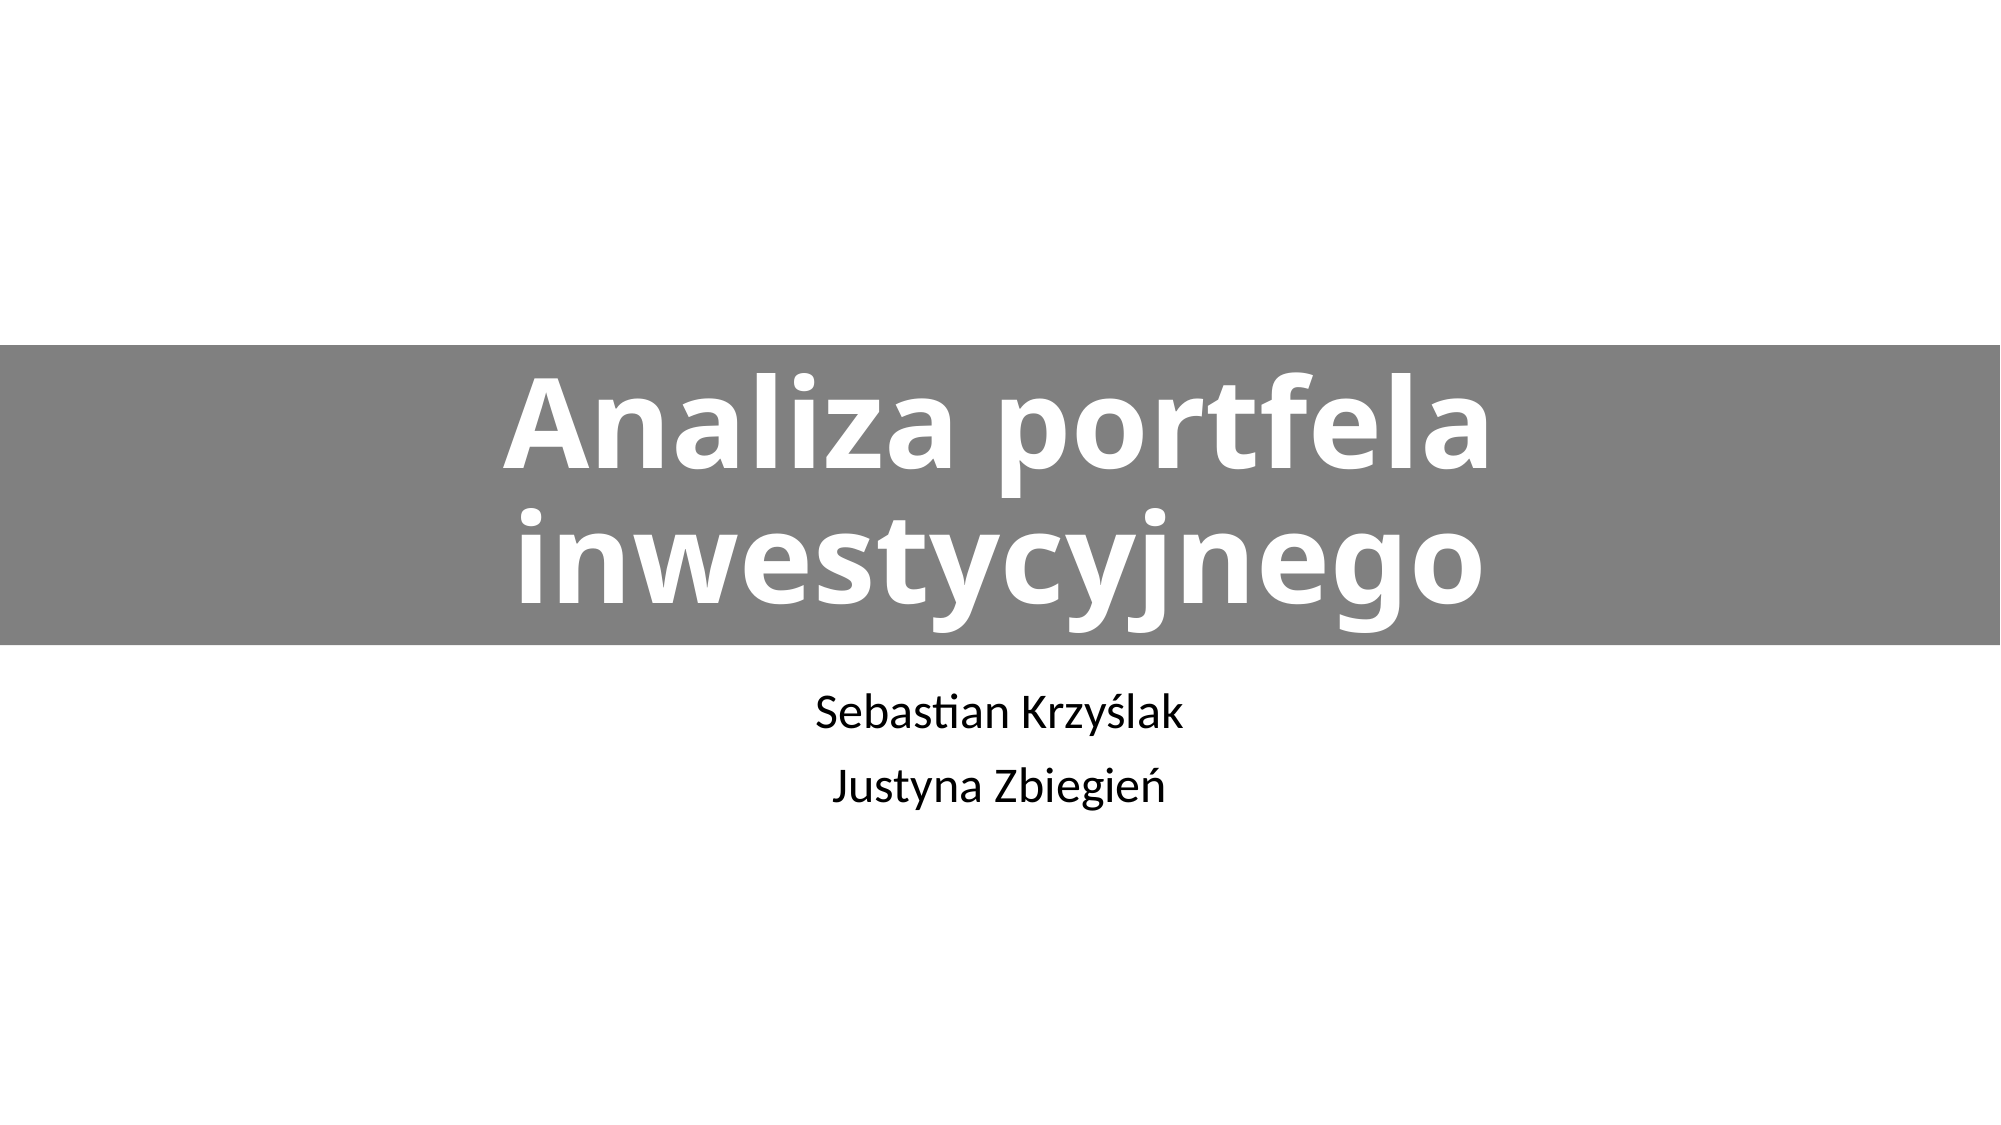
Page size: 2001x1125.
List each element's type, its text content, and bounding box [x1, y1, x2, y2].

title Analiza portfela inwestycyjnego [0, 345, 2000, 646]
subtitle Sebastian Krzyślak Justyna Zbiegień [249, 677, 1750, 949]
